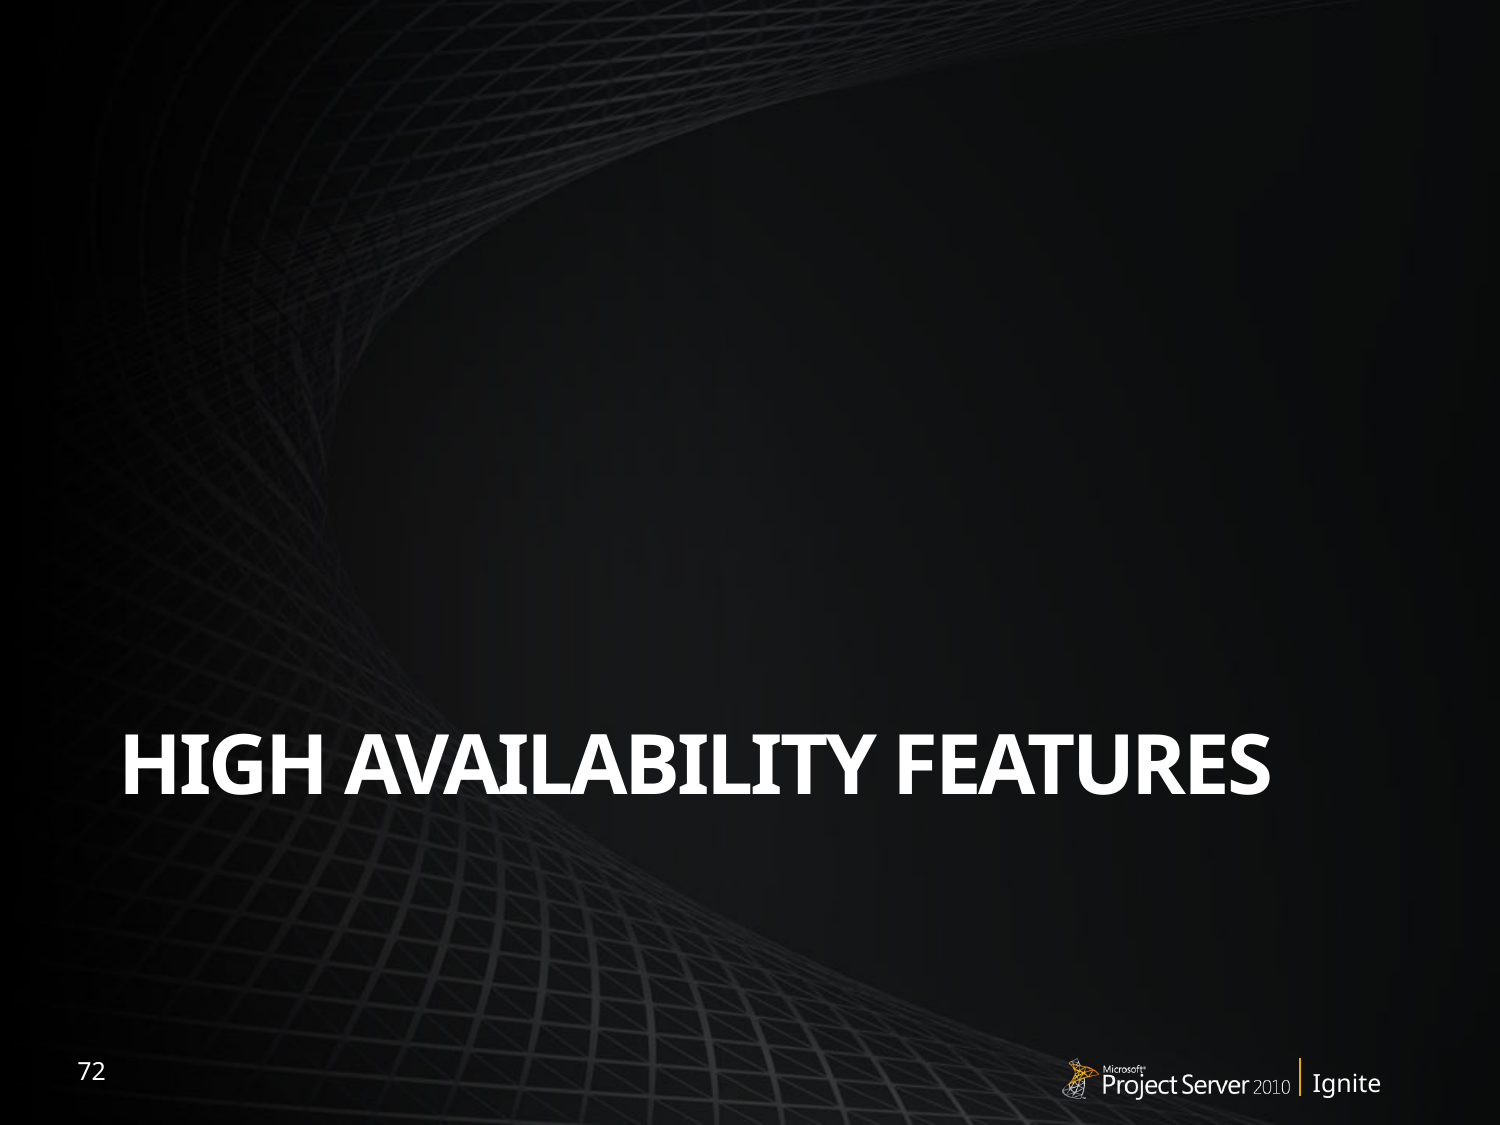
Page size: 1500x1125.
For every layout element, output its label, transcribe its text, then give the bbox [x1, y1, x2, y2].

picture [0, 0, 1500, 1125]
slide_number 72 [62, 1042, 413, 1103]
title High Availability Features [118, 722, 1394, 947]
